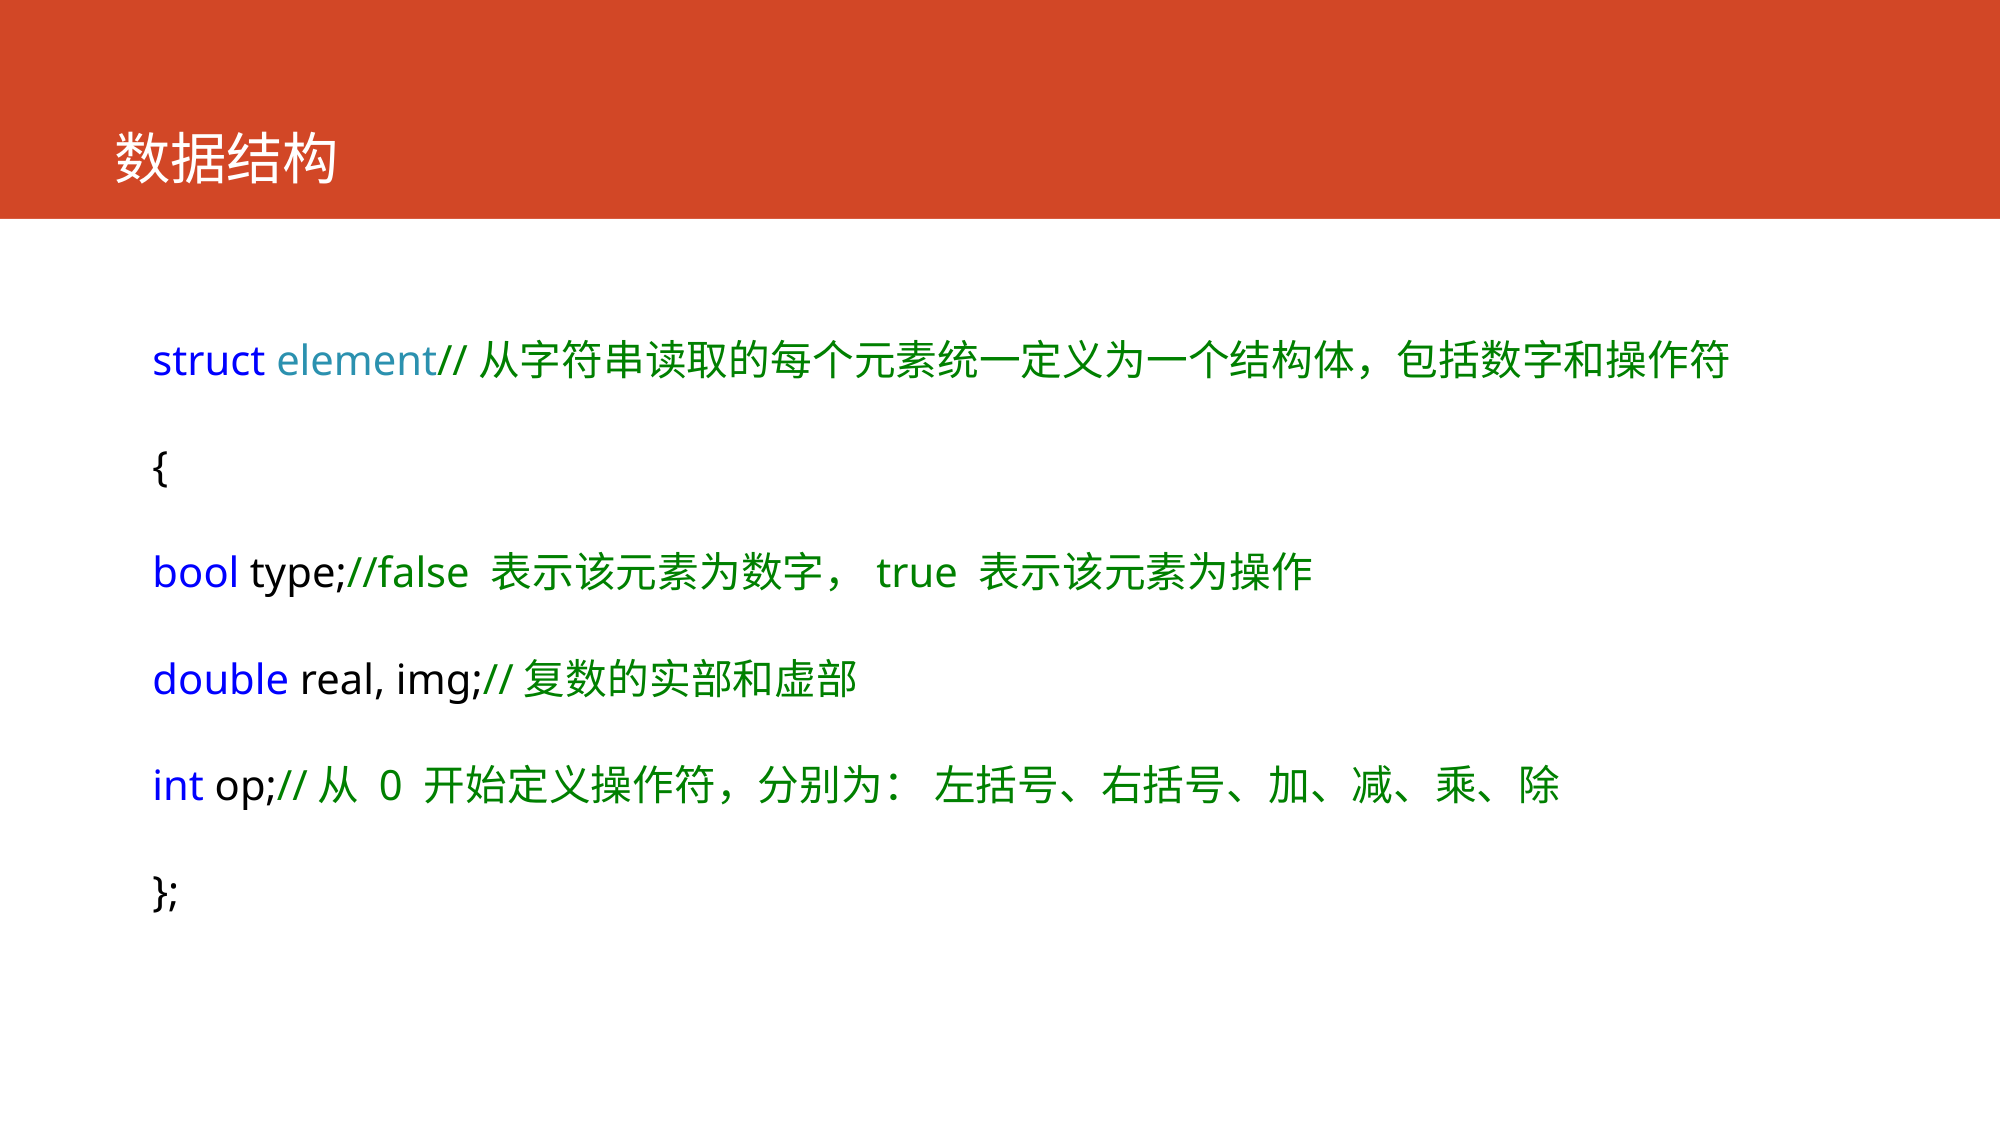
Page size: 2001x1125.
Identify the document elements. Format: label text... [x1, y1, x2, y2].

list struct element//从字符串读取的每个元素统一定义为一个结构体，包括数字和操作符 { bool type;//false 表示该元素为数字，true 表示该元素为操作 double real, img;//复数的实部和虚部 int op;//从 0 开始定义操作符，分别为： 左括号、右括号、加、减、乘、除 }; [137, 301, 1863, 1015]
title 数据结构 [99, 0, 1863, 199]
